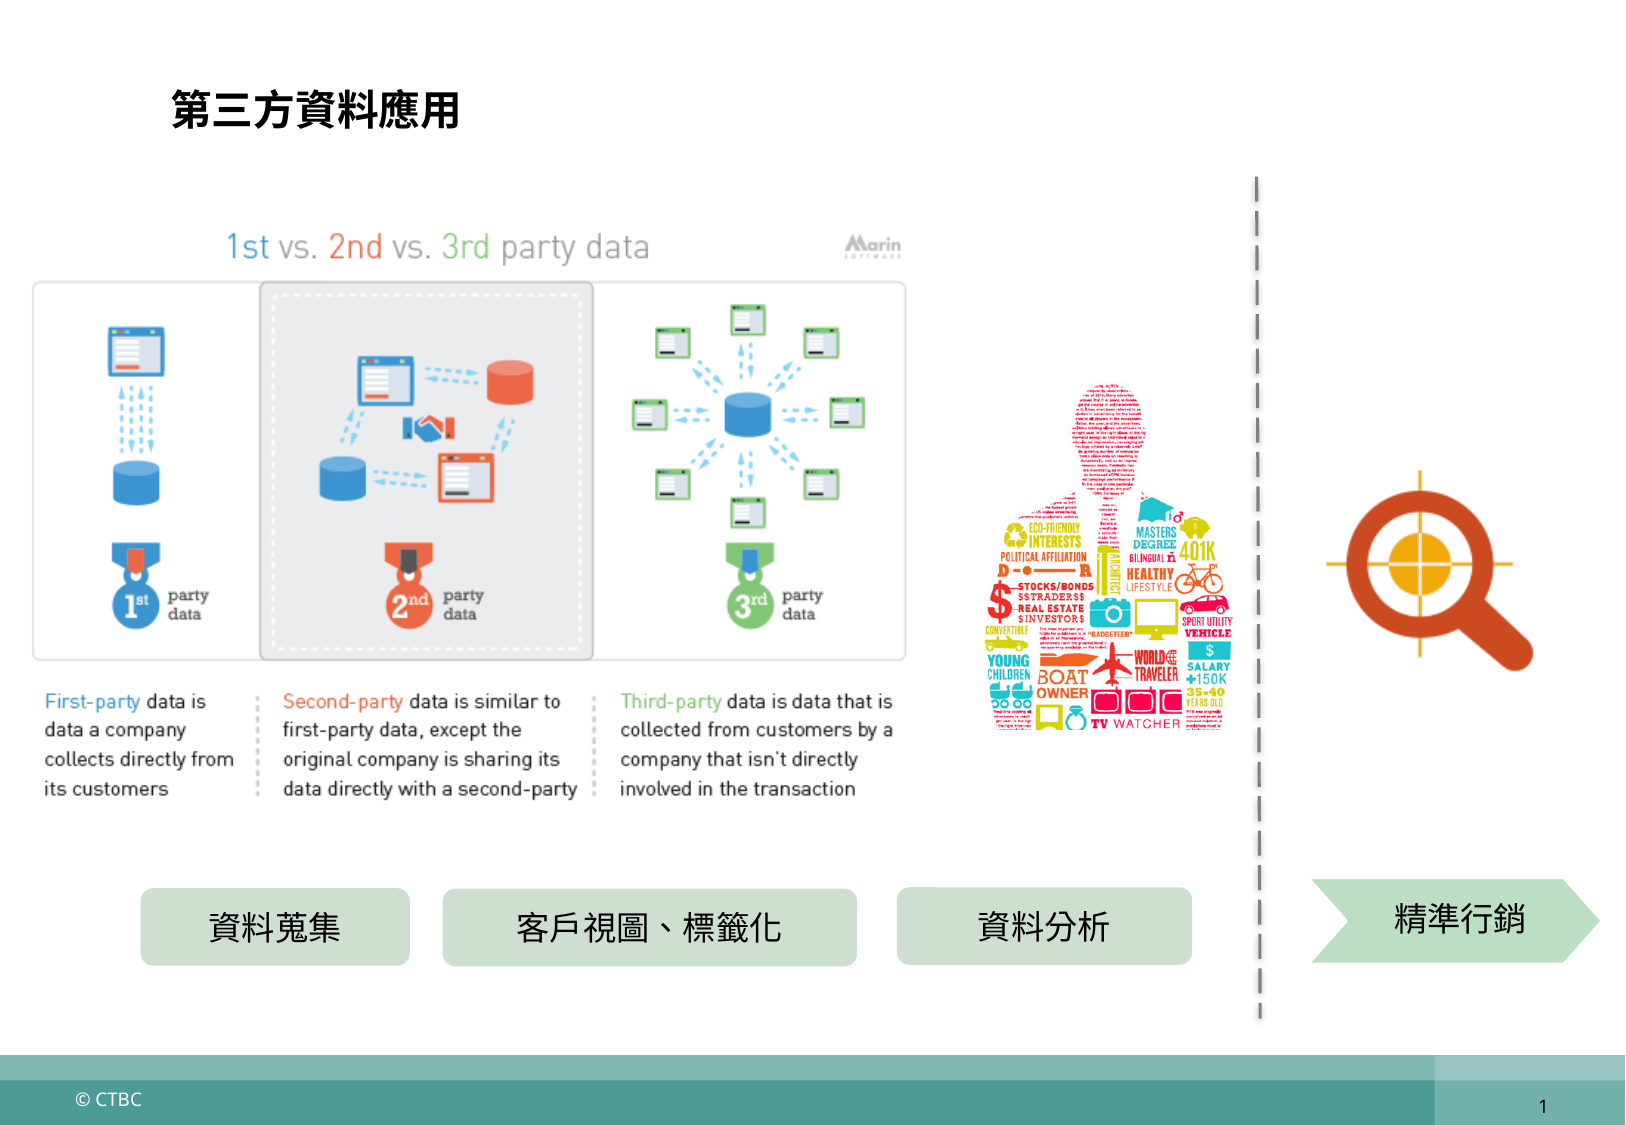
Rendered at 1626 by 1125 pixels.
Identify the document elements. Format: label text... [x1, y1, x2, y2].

text_box 資料分析 [896, 887, 1193, 965]
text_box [1256, 176, 1261, 1019]
text_box 客戶視圖、標籤化 [442, 888, 858, 967]
picture [1289, 430, 1572, 713]
text_box 第三方資料應用 [99, 76, 533, 142]
text_box 精準行銷 [1304, 874, 1605, 967]
picture [25, 223, 912, 818]
text_box 資料蒐集 [140, 888, 410, 966]
picture [979, 382, 1236, 730]
